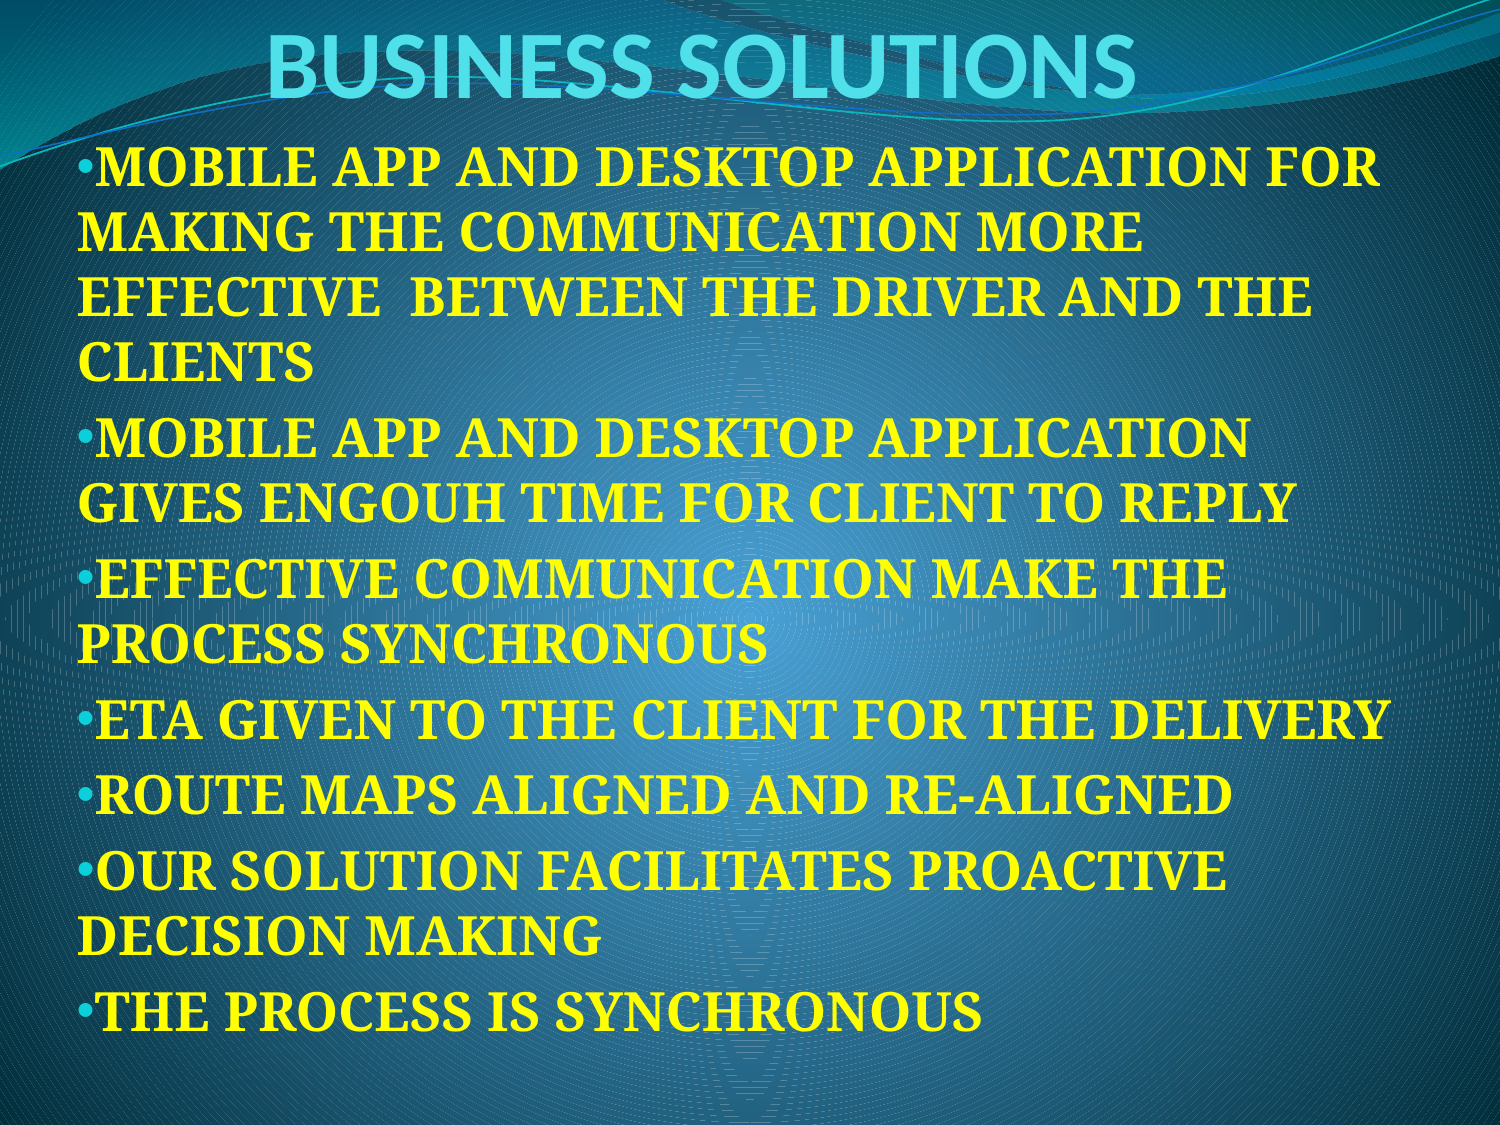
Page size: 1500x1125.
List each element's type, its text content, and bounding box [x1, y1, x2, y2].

subtitle MOBILE APP AND DESKTOP APPLICATION FOR MAKING THE COMMUNICATION MORE EFFECTIVE BETWEEN THE DRIVER AND THE CLIENTS MOBILE APP AND DESKTOP APPLICATION GIVES ENGOUH TIME FOR CLIENT TO REPLY EFFECTIVE COMMUNICATION MAKE THE PROCESS SYNCHRONOUS ETA GIVEN TO THE CLIENT FOR THE DELIVERY ROUTE MAPS ALIGNED AND RE-ALIGNED OUR SOLUTION FACILITATES PROACTIVE DECISION MAKING THE PROCESS IS SYNCHRONOUS [76, 125, 1424, 1094]
title BUSINESS SOLUTIONS [206, 0, 1223, 119]
